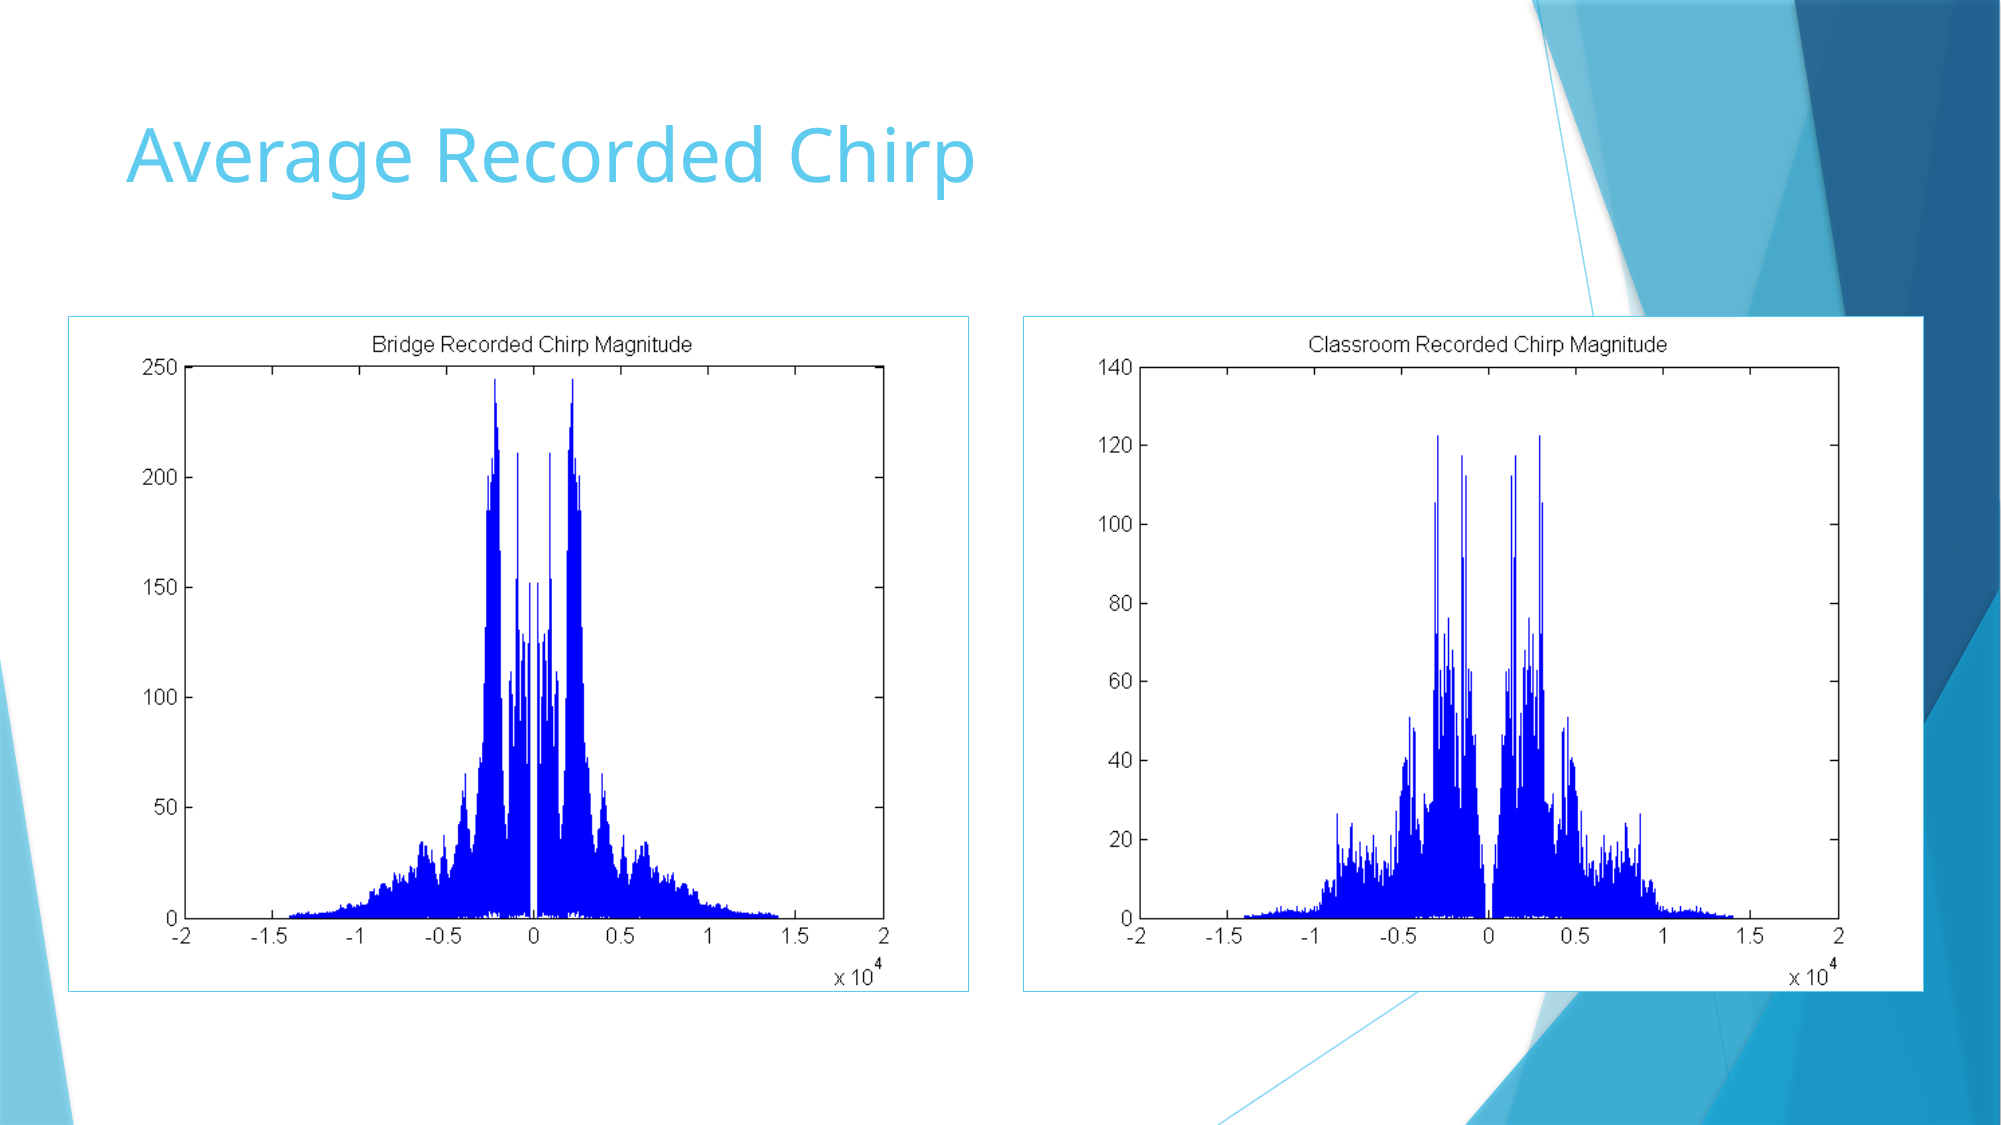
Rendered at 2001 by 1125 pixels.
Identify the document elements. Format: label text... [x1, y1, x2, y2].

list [68, 316, 970, 993]
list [1022, 316, 1924, 993]
title Average Recorded Chirp [111, 99, 1522, 317]
